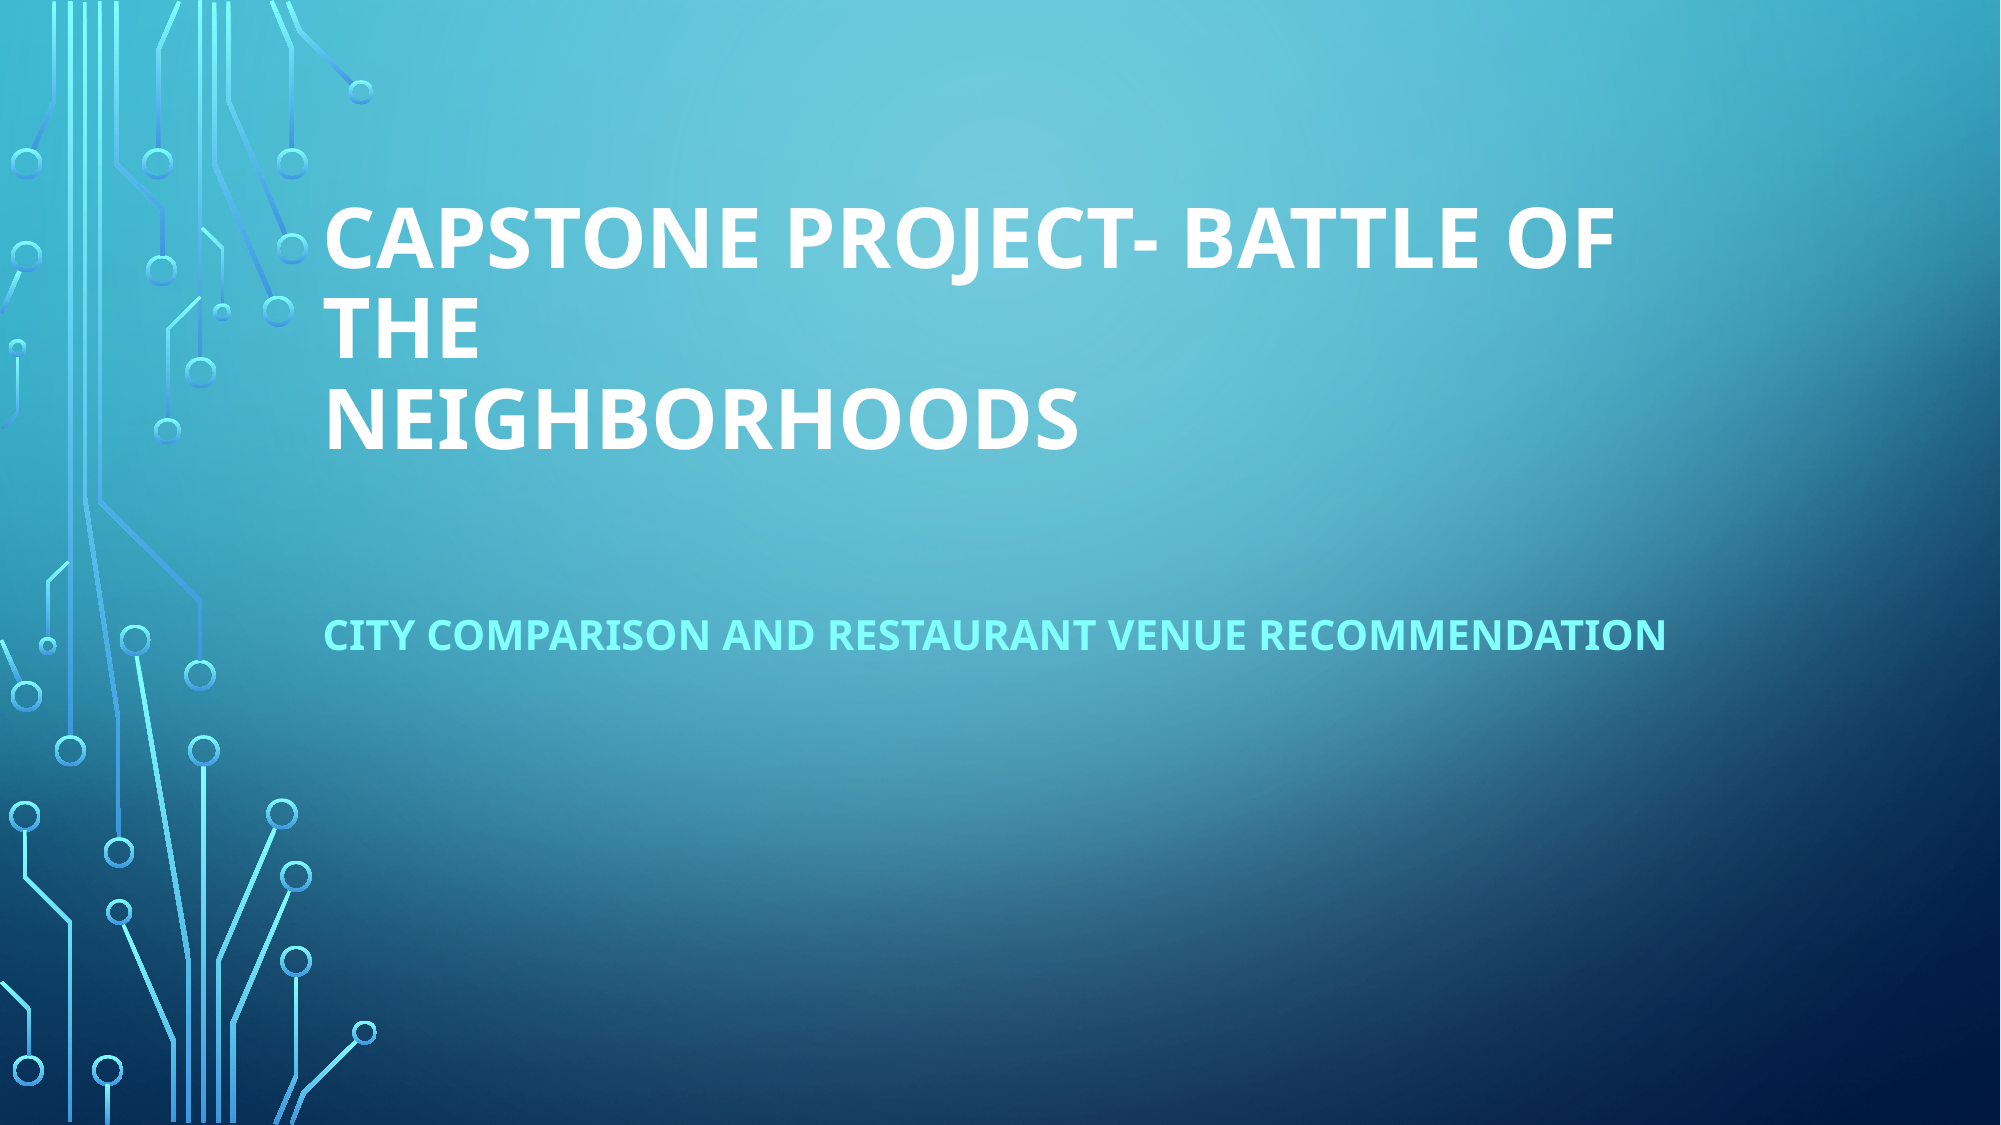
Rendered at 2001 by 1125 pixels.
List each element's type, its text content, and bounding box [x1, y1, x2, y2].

subtitle City comparison and Restaurant Venue Recommendation [307, 590, 1750, 863]
title CAPSTONE PROJECT- BATTLE OF THE NEIGHBORHOODS [307, 184, 1750, 576]
